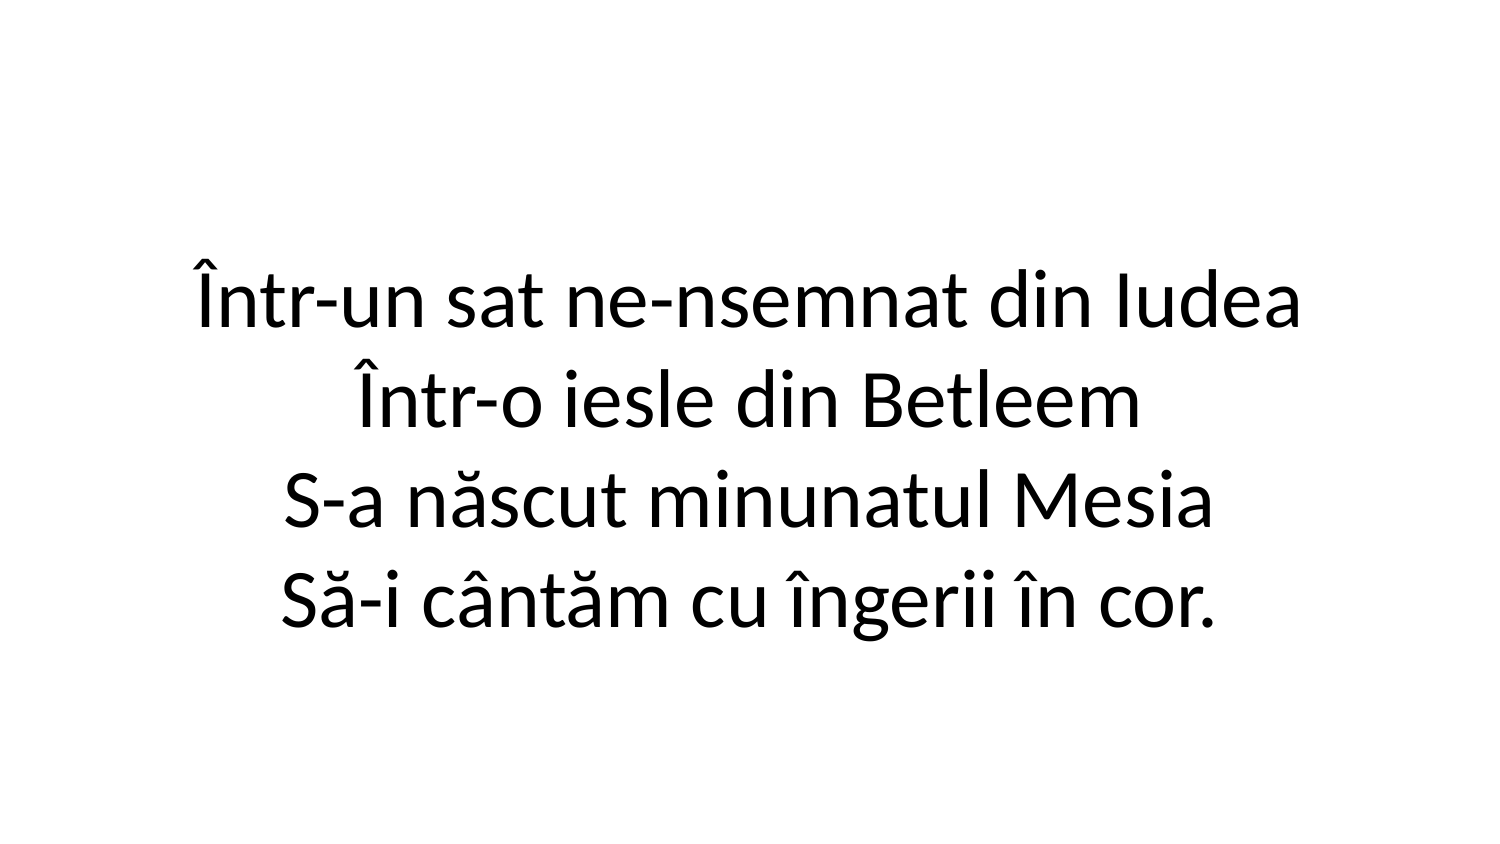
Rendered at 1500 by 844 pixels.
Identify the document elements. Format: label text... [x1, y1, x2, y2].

text_box Într-un sat ne-nsemnat din Iudea Într-o iesle din Betleem S-a născut minunatul Mesia Să-i cântăm cu îngerii în cor. [180, 192, 1319, 652]
